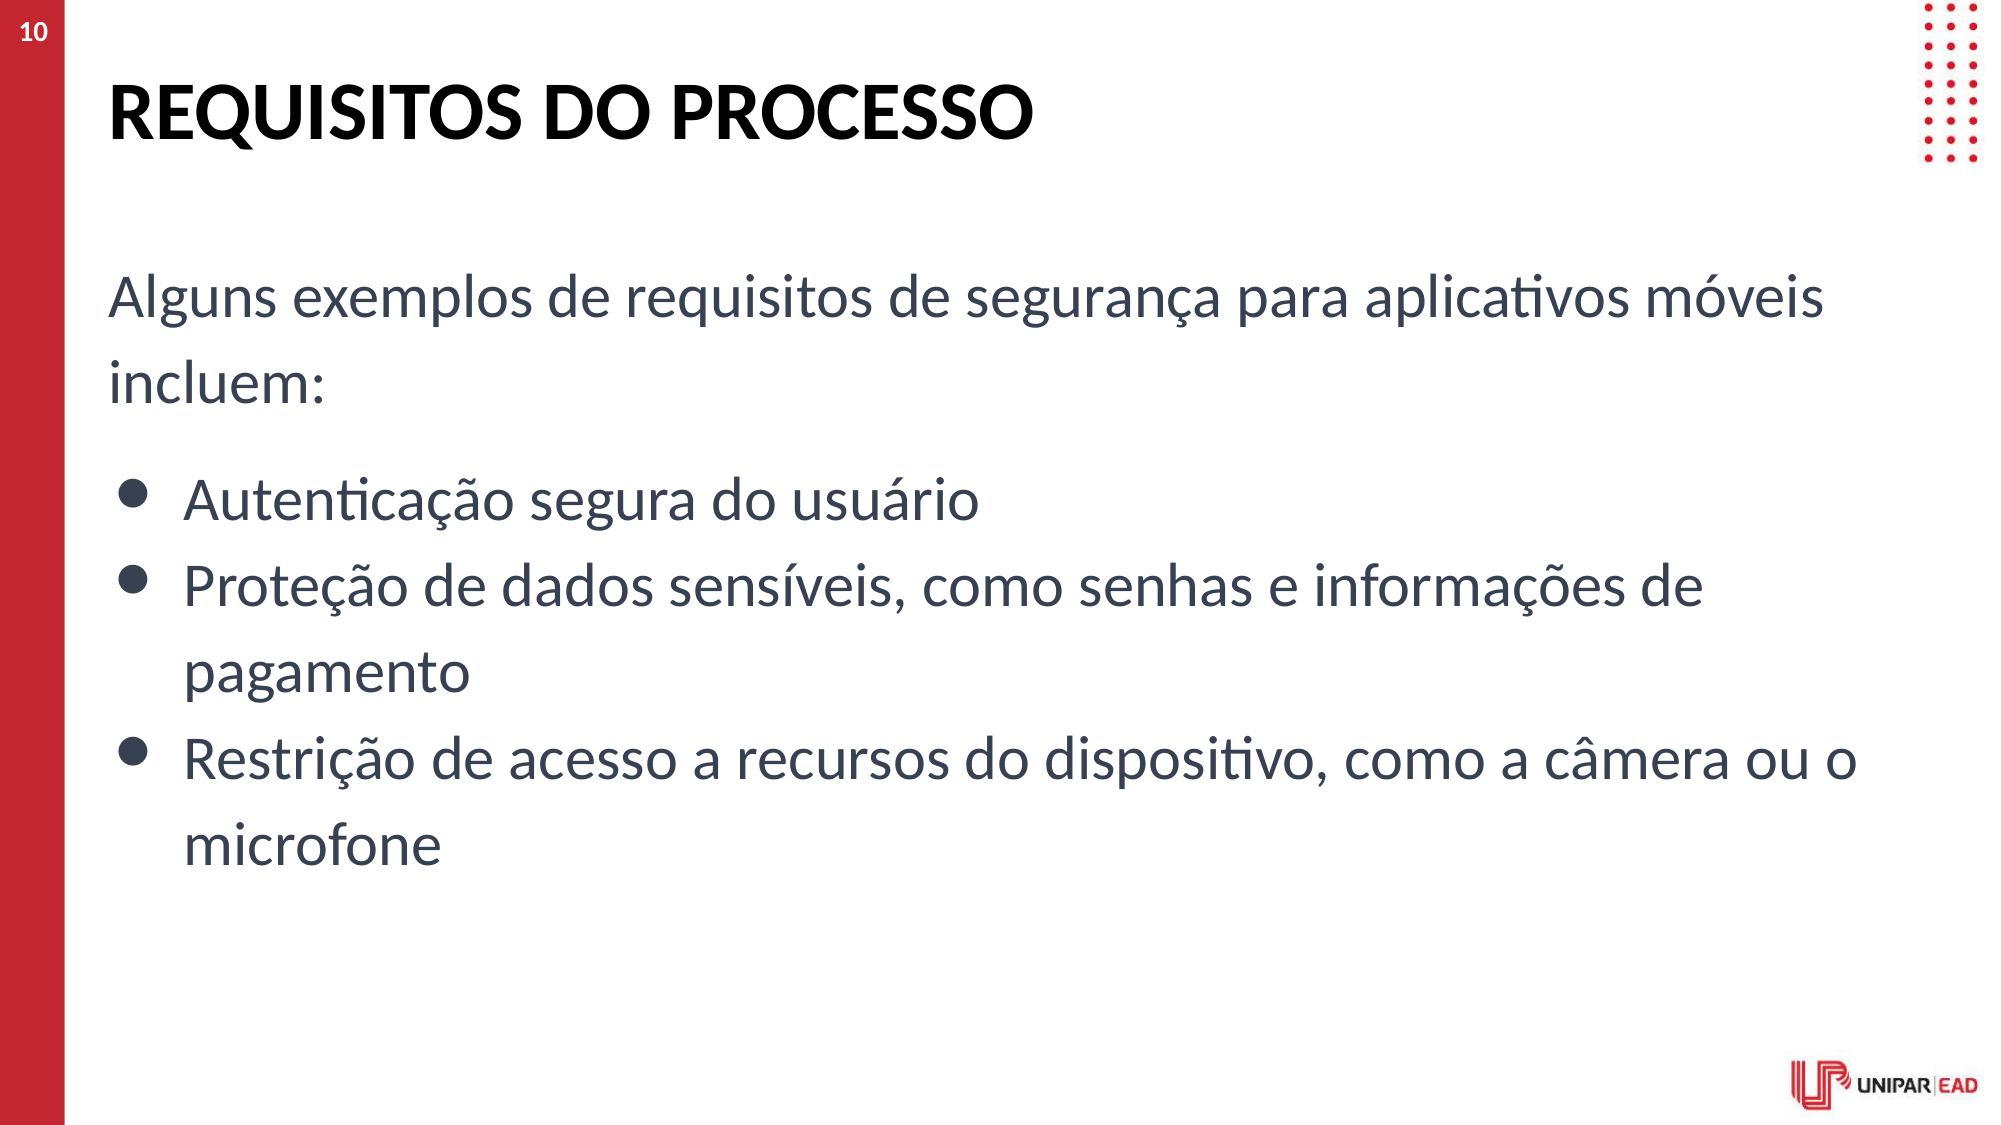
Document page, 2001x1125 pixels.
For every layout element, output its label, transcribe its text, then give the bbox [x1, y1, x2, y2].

slide_number 10 [0, 0, 73, 60]
title REQUISITOS DO PROCESSO [93, 59, 1917, 189]
list Alguns exemplos de requisitos de segurança para aplicativos móveis incluem: Autenticação segura do usuário Proteção de dados sensíveis, como senhas e informações de pagamento Restrição de acesso a recursos do dispositivo, como a câmera ou o microfone [93, 235, 1967, 1044]
picture [0, 0, 2001, 1125]
